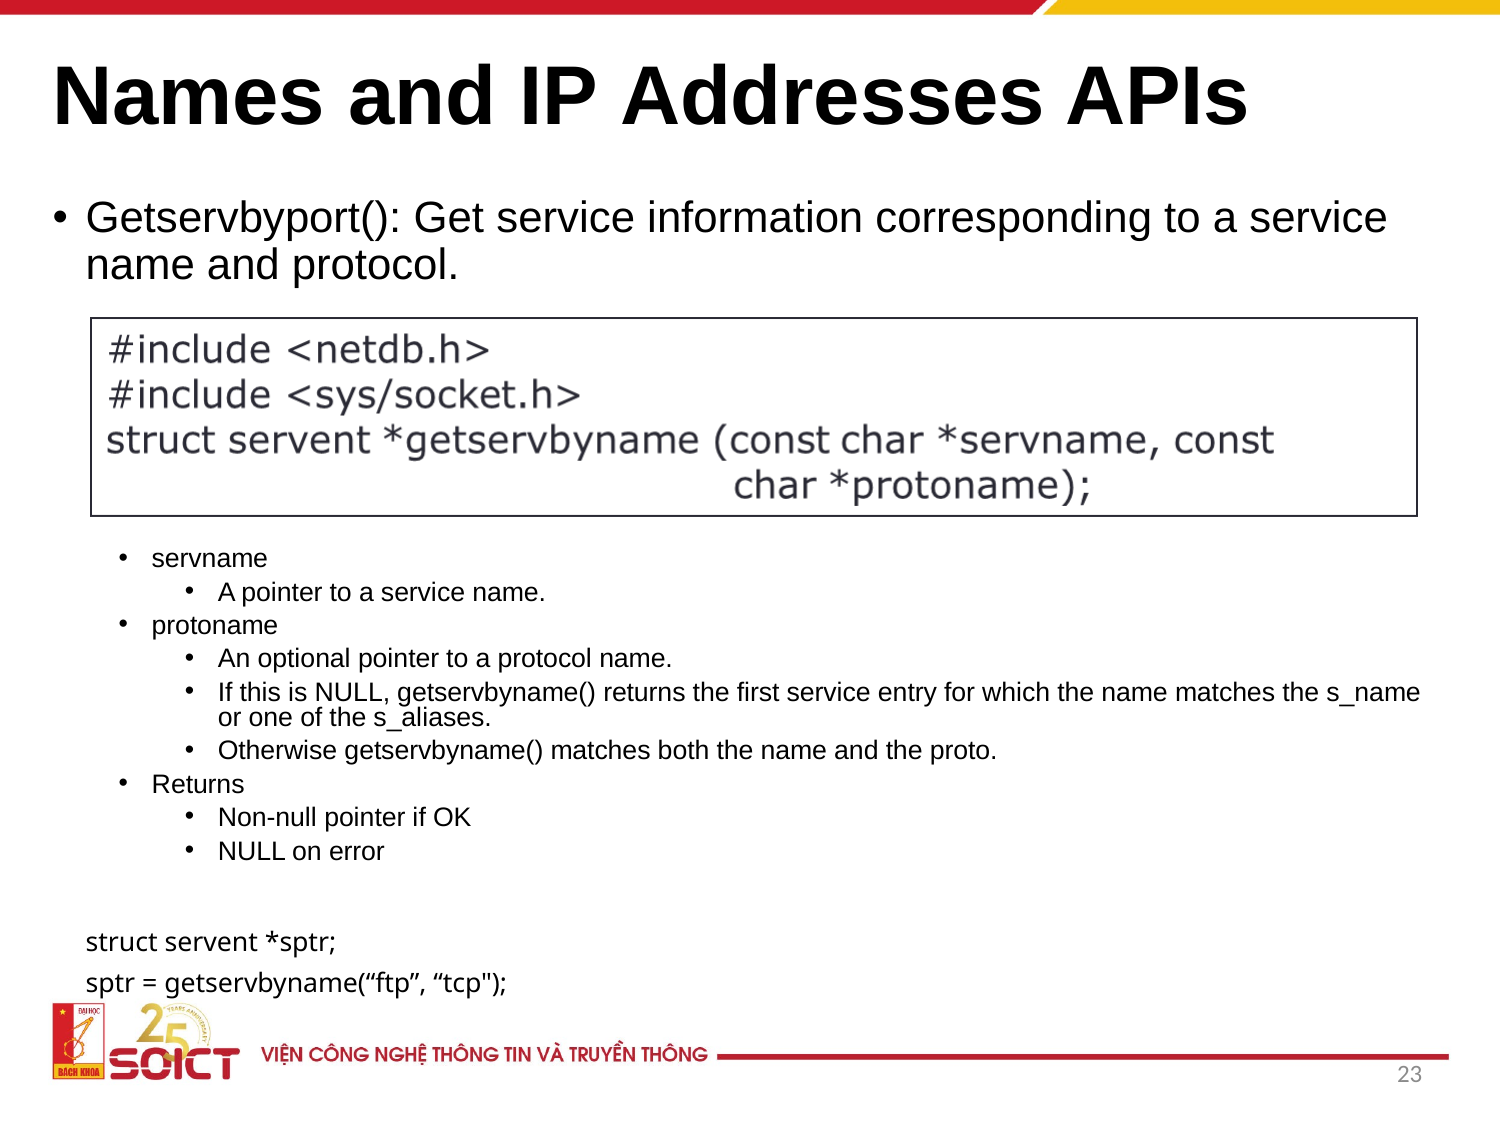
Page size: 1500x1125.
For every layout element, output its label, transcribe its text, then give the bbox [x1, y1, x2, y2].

slide_number 23 [1059, 1042, 1438, 1103]
list Getservbyport(): Get service information corresponding to a service name and protocol. servname A pointer to a service name. protoname An optional pointer to a protocol name. If this is NULL, getservbyname() returns the first service entry for which the name matches the s_name or one of the s_aliases. Otherwise getservbyname() matches both the name and the proto. Returns Non-null pointer if OK NULL on error struct servent *sptr; sptr = getservbyname(“ftp”, “tcp"); [37, 187, 1438, 1014]
title Names and IP Addresses APIs [37, 20, 1438, 175]
picture [0, 0, 1500, 1125]
